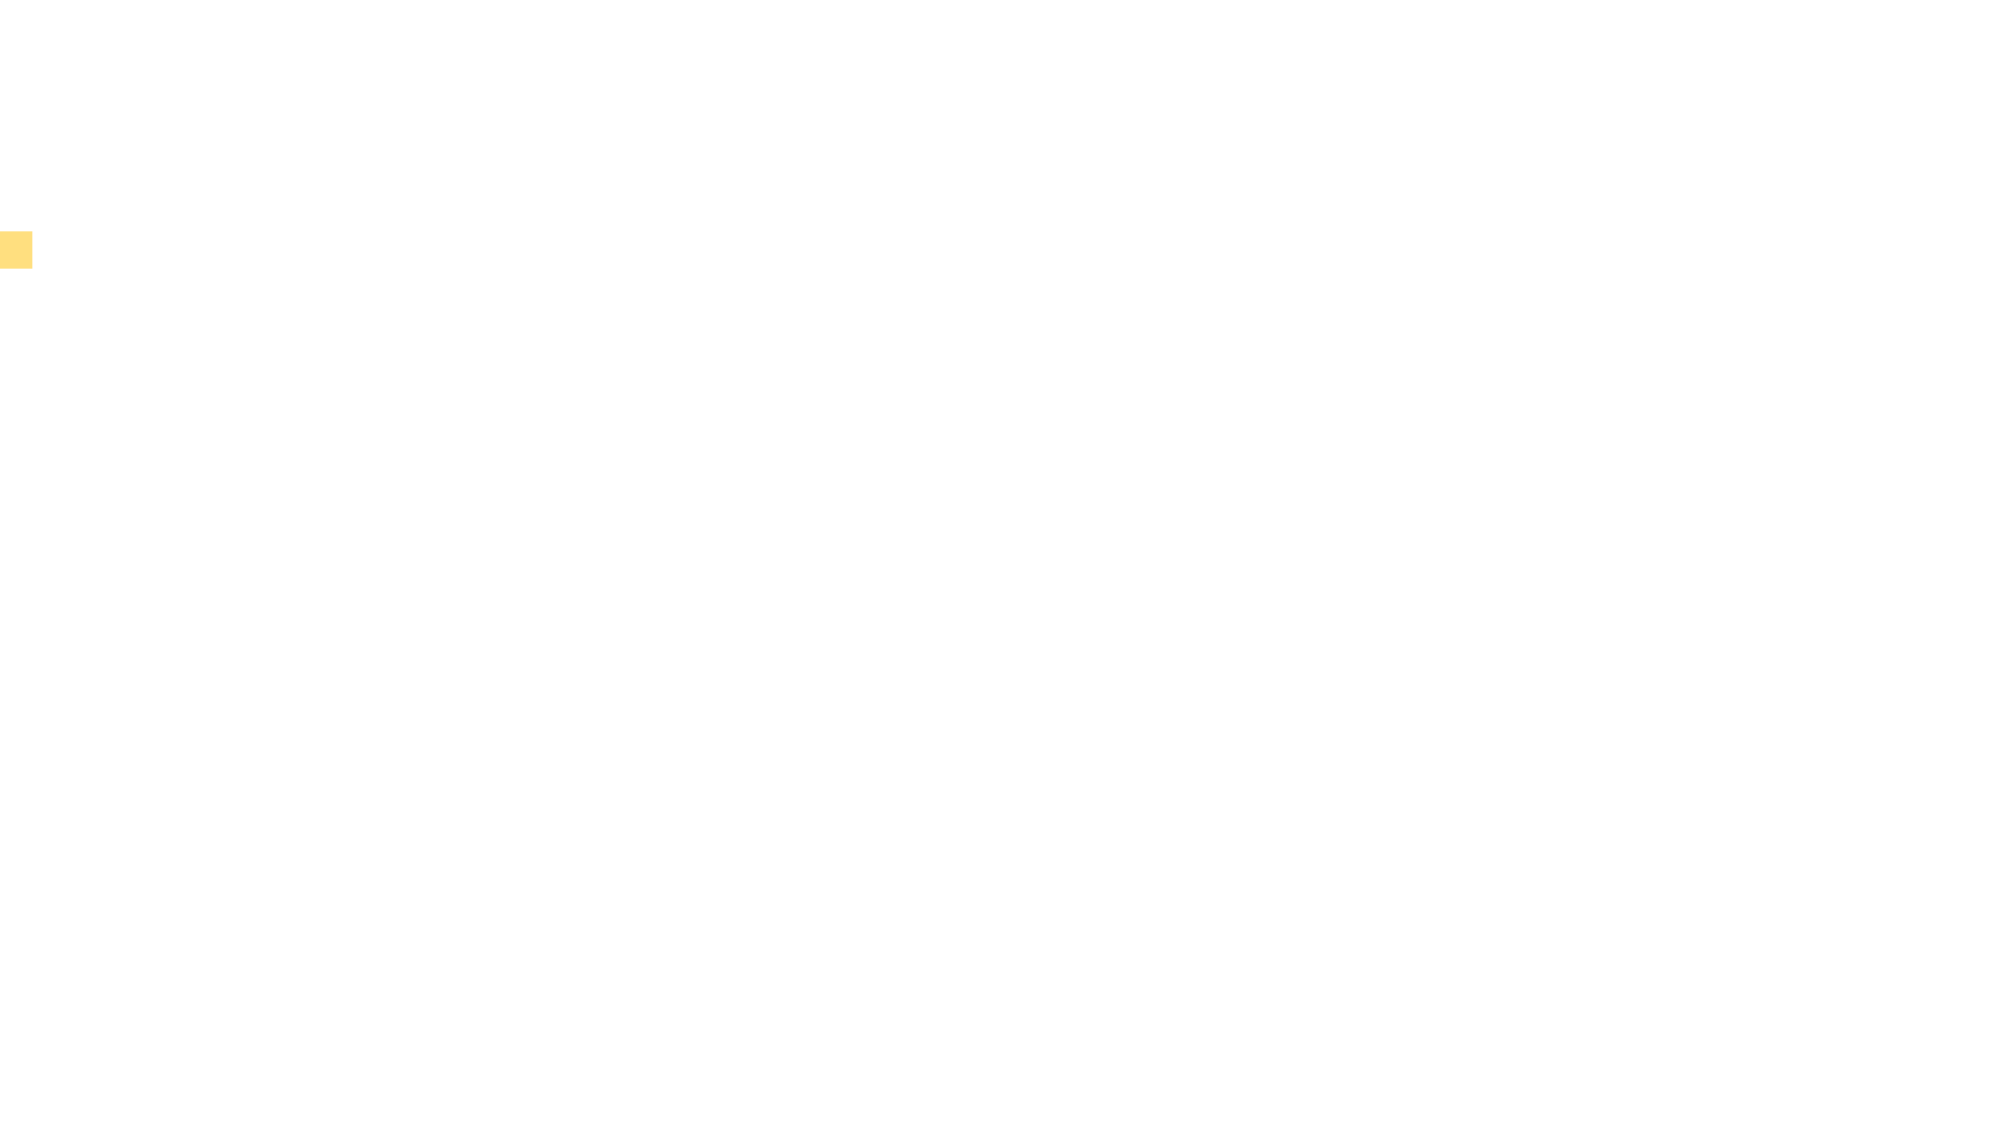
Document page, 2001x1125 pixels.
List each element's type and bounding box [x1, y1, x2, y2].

text_box [0, 231, 33, 269]
